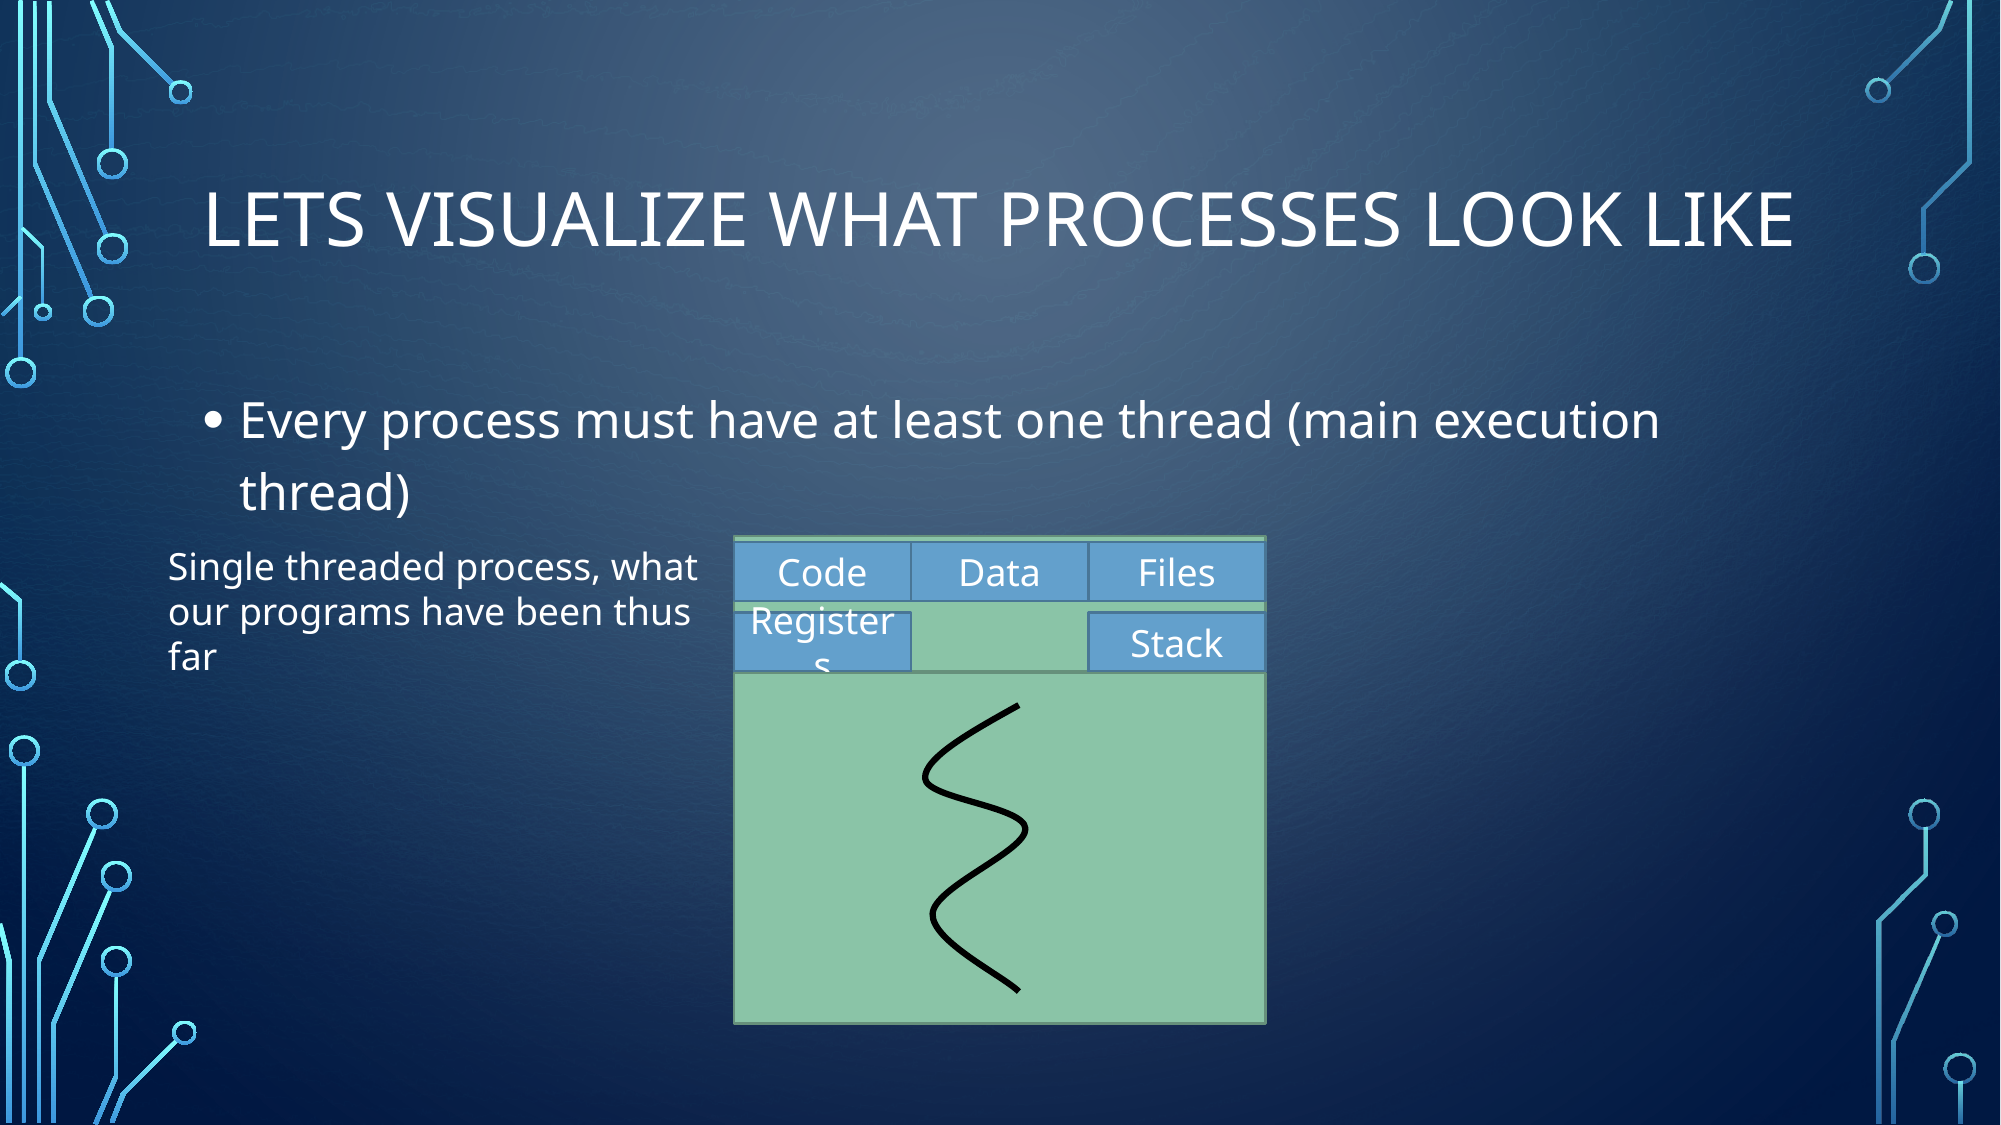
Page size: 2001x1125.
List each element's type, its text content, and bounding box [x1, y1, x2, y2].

text_box Single threaded process, what our programs have been thus far [153, 535, 718, 686]
title Lets visualize what processes look like [187, 101, 1813, 344]
list Every process must have at least one thread (main execution thread) [187, 369, 1813, 516]
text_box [733, 535, 1266, 1024]
